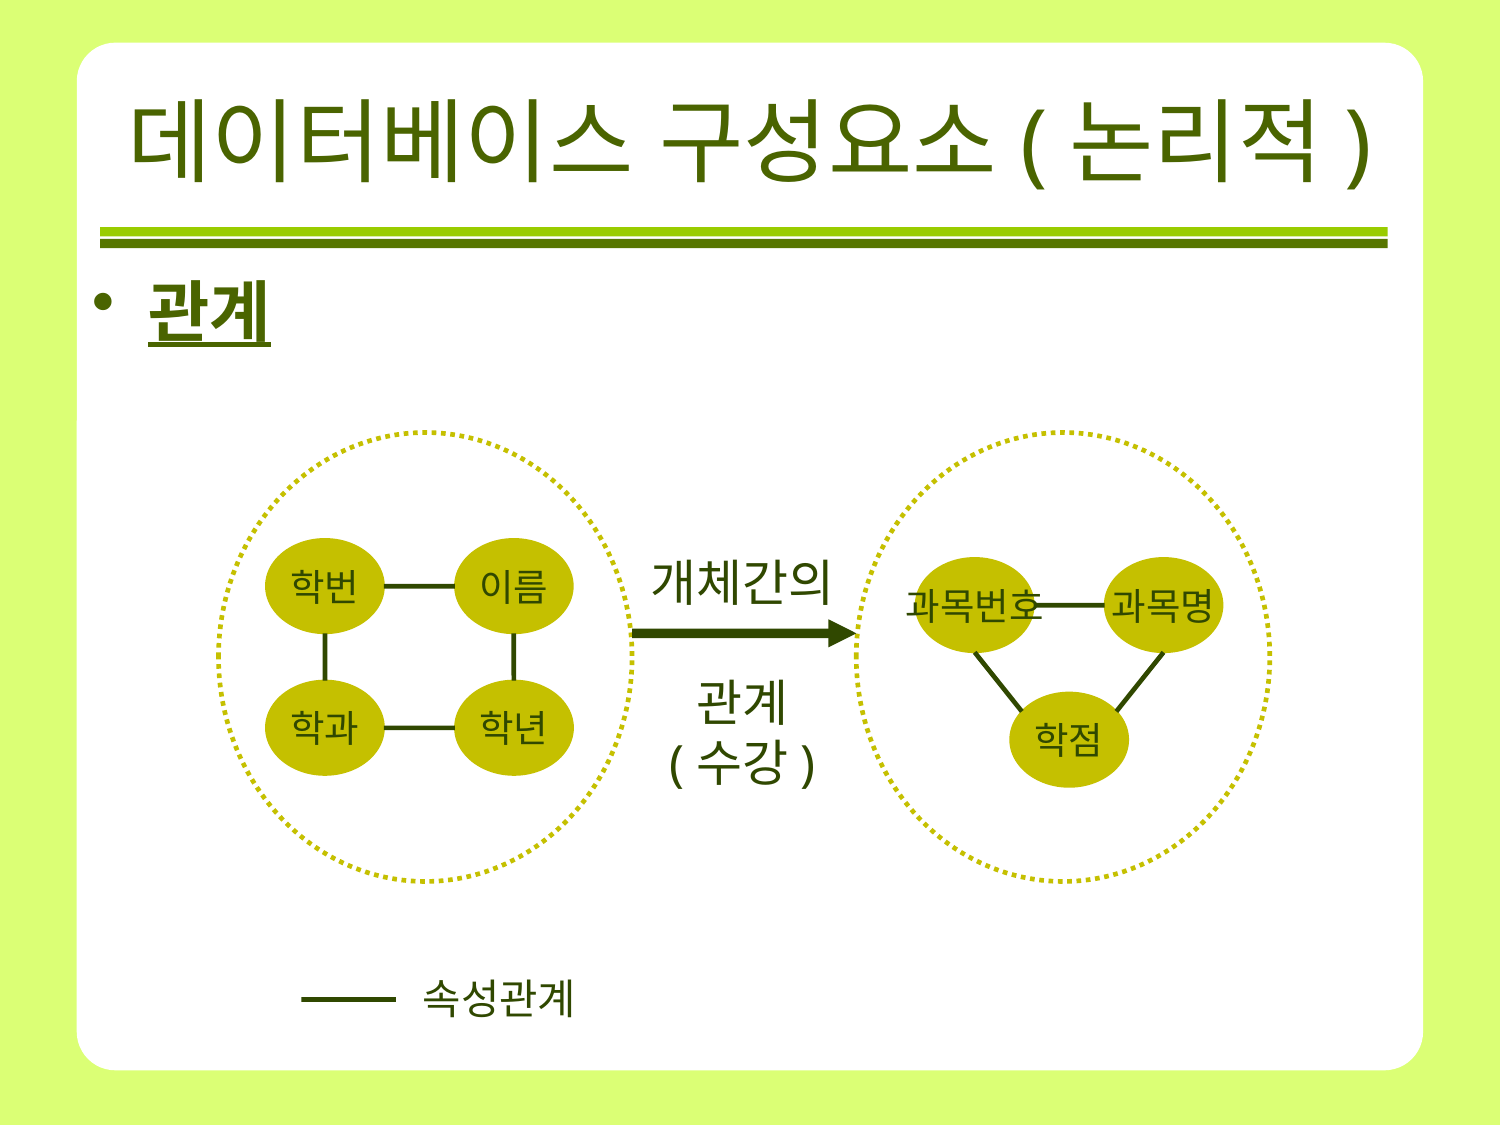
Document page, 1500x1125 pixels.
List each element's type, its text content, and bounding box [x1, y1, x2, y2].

list 관계 [76, 262, 1427, 1005]
text_box 속성관계 [407, 965, 592, 1031]
text_box [856, 432, 1270, 882]
text_box 학년 [454, 680, 574, 776]
text_box [850, 630, 857, 637]
text_box 과목명 [1104, 557, 1223, 653]
title 데이터베이스 구성요소(논리적) [75, 45, 1425, 233]
text_box 학번 [265, 538, 385, 634]
text_box 개체간의 관계 (수강) [635, 544, 850, 799]
text_box 이름 [454, 538, 573, 634]
text_box 학점 [1010, 692, 1129, 787]
text_box 과목번호 [915, 557, 1034, 653]
text_box [218, 432, 633, 882]
text_box 학과 [265, 680, 385, 776]
